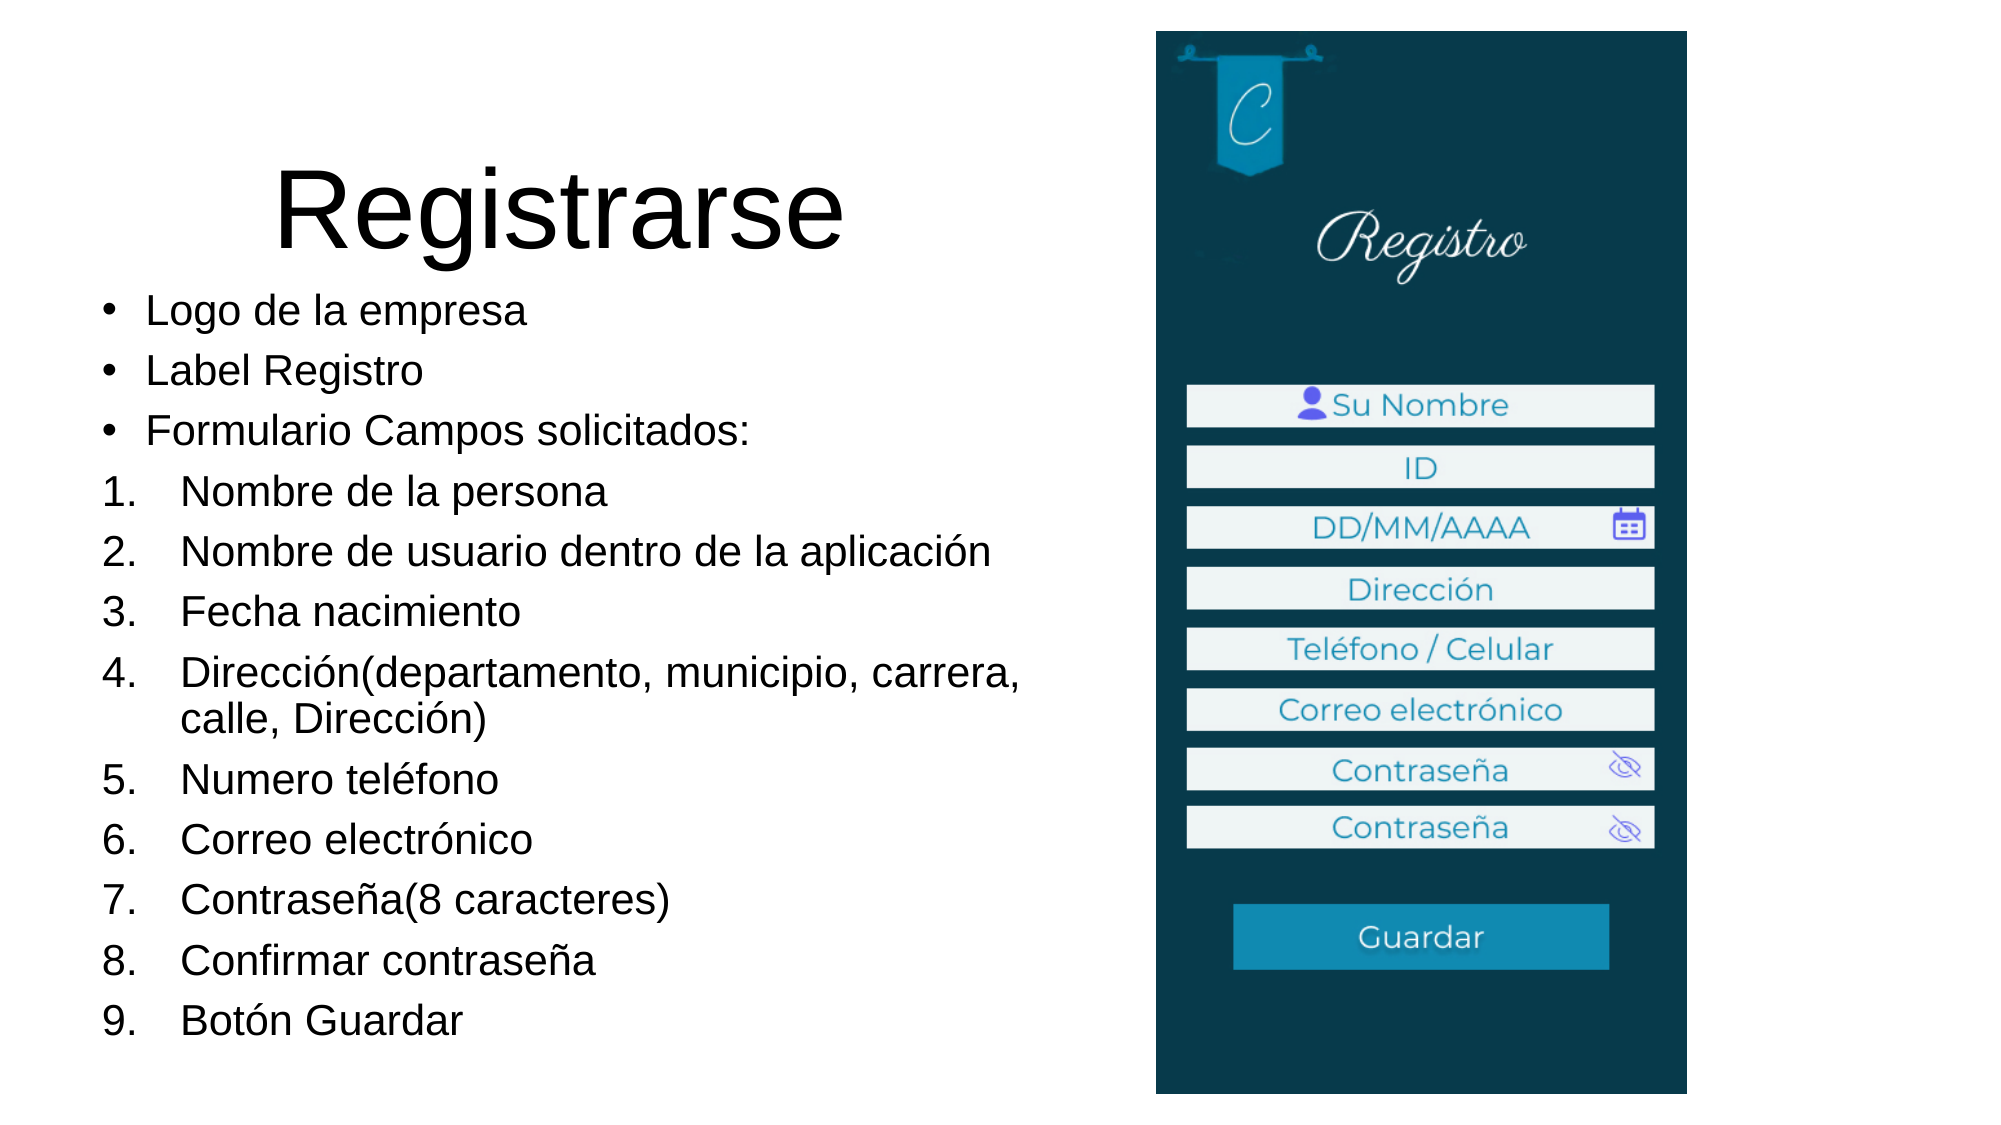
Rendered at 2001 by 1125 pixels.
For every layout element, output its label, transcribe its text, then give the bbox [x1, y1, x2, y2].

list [1156, 31, 1687, 1094]
title Registrarse [50, 109, 1070, 281]
list Logo de la empresa Label Registro Formulario Campos solicitados: Nombre de la persona Nombre de usuario dentro de la aplicación Fecha nacimiento Dirección(departamento, municipio, carrera, calle, Dirección) Numero teléfono Correo electrónico Contraseña(8 caracteres) Confirmar contraseña Botón Guardar [86, 280, 1107, 1063]
